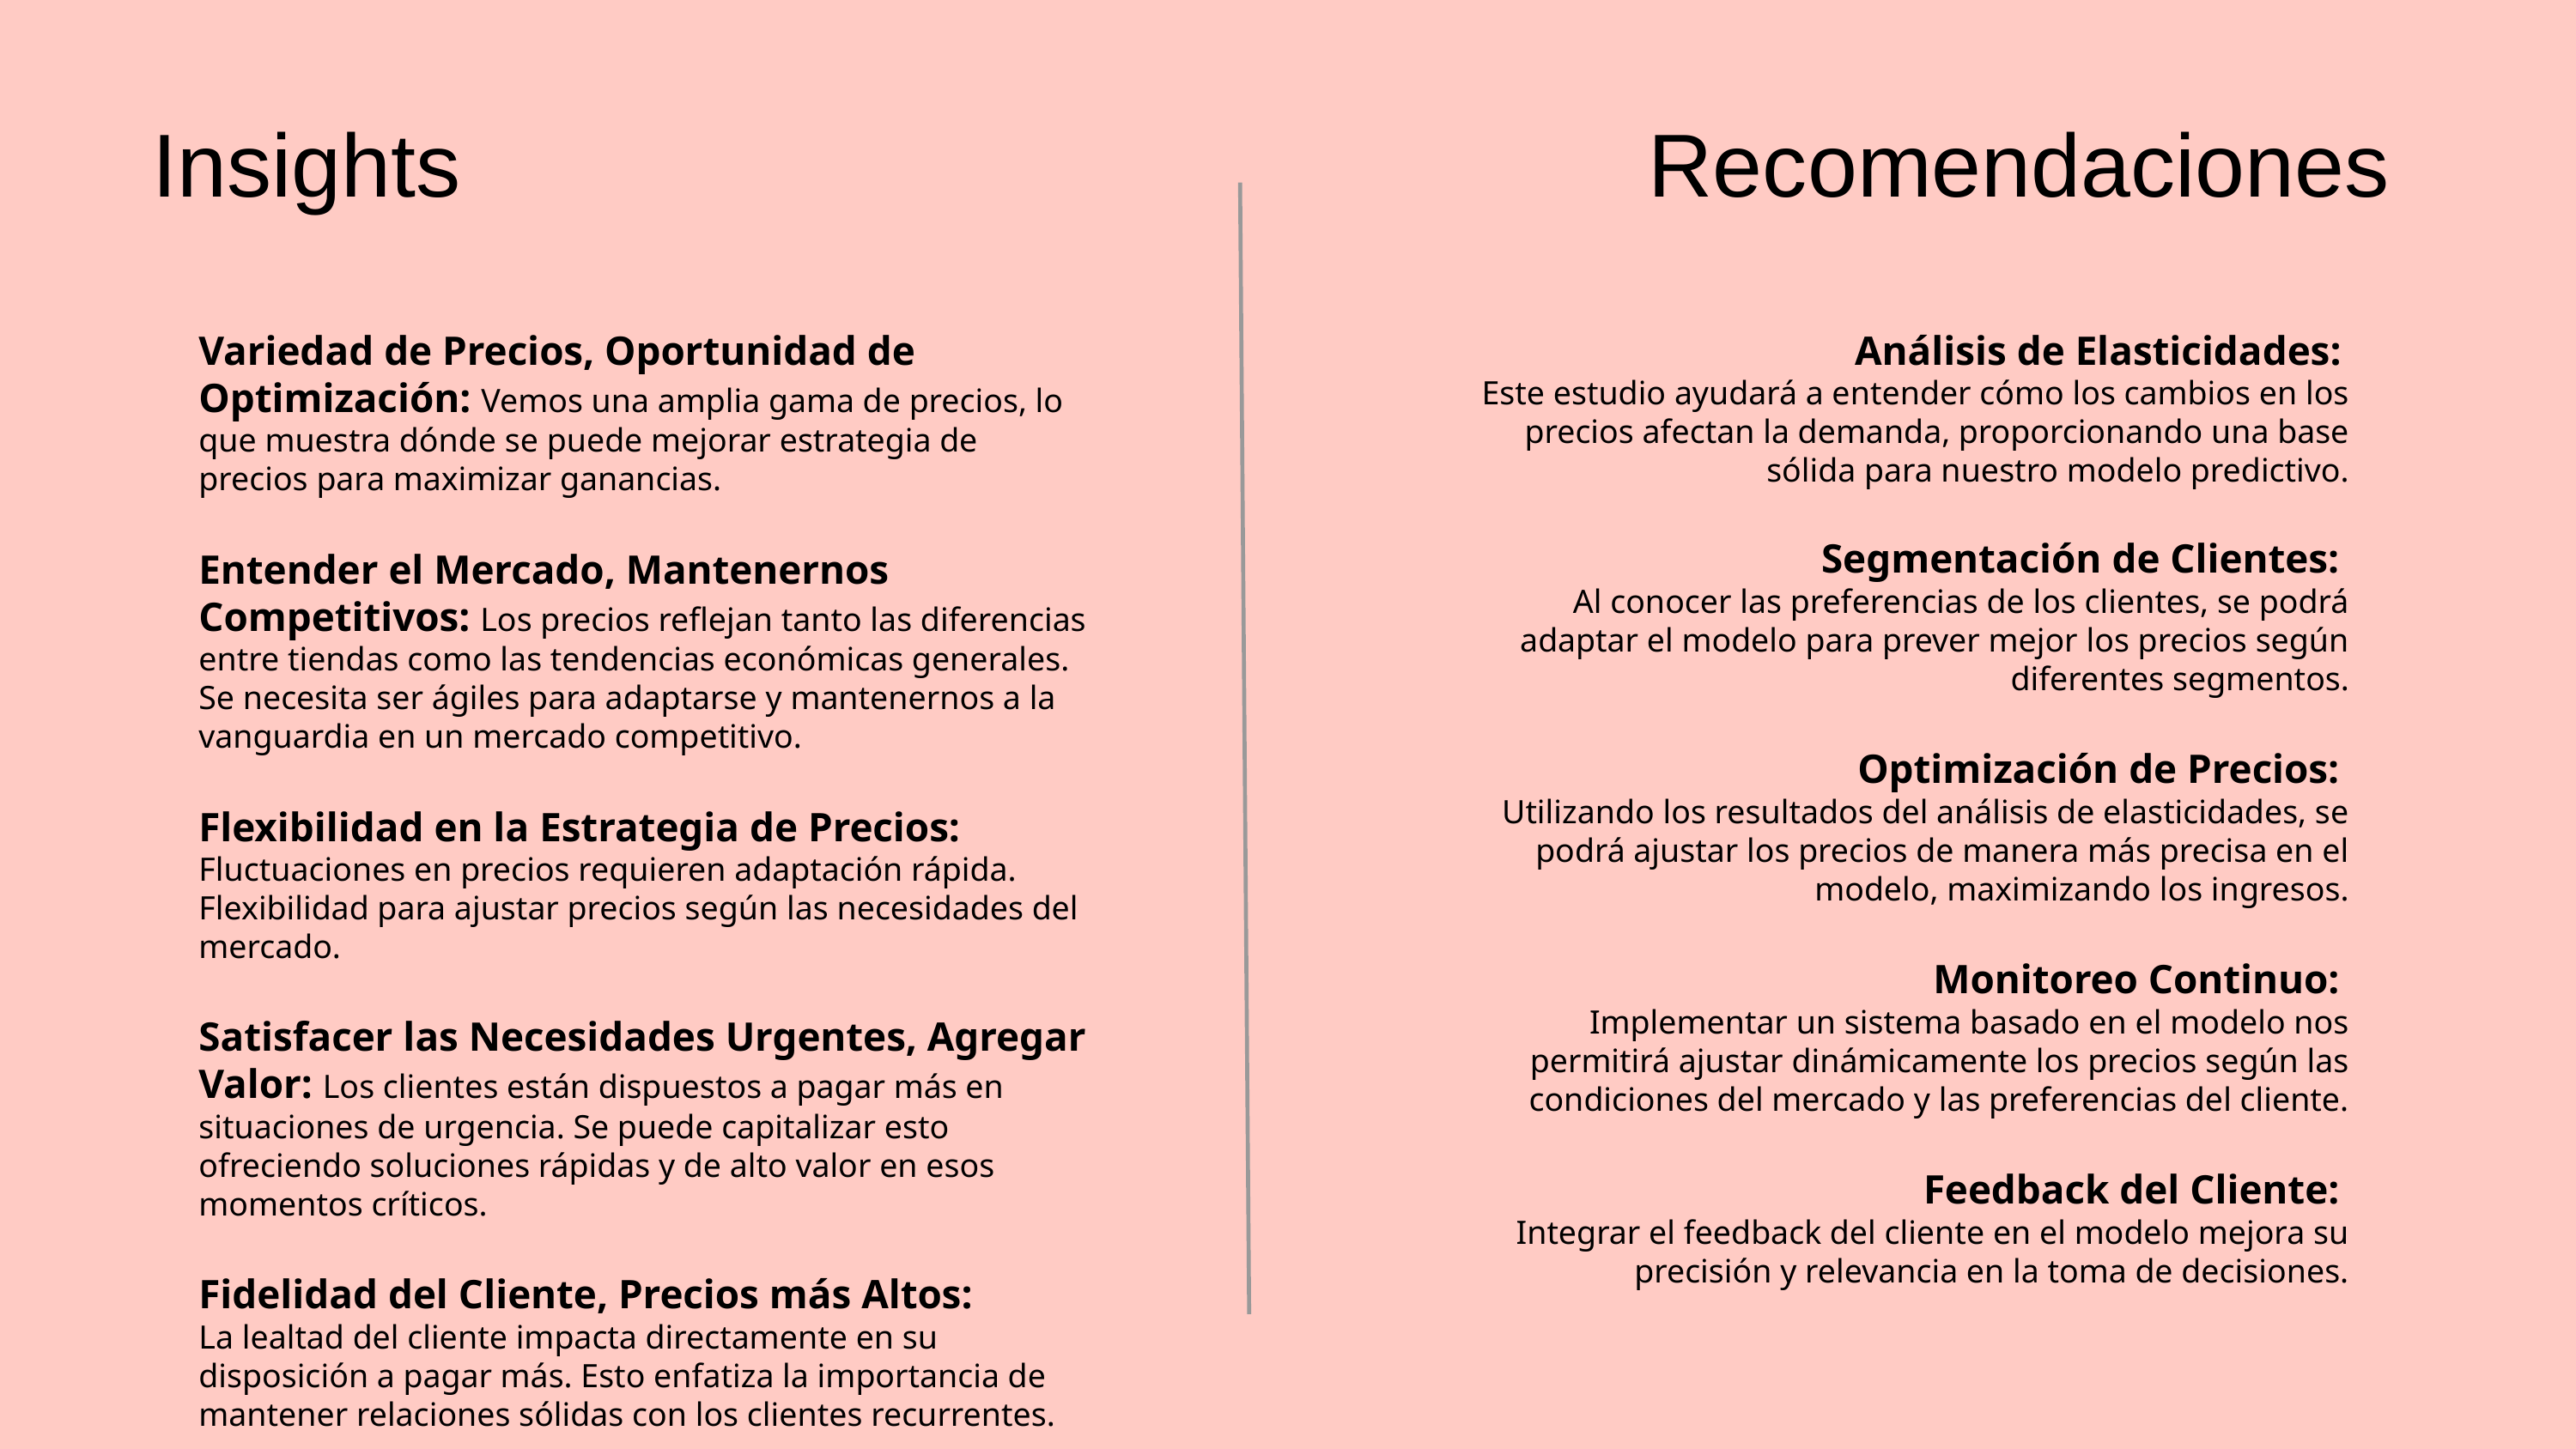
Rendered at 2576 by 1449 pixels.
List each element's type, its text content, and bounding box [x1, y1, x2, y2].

text_box Análisis de Elasticidades: Este estudio ayudará a entender cómo los cambios en los precios afectan la demanda, proporcionando una base sólida para nuestro modelo predictivo. Segmentación de Clientes: Al conocer las preferencias de los clientes, se podrá adaptar el modelo para prever mejor los precios según diferentes segmentos. Optimización de Precios: Utilizando los resultados del análisis de elasticidades, se podrá ajustar los precios de manera más precisa en el modelo, maximizando los ingresos. Monitoreo Continuo: Implementar un sistema basado en el modelo nos permitirá ajustar dinámicamente los precios según las condiciones del mercado y las preferencias del cliente. Feedback del Cliente: Integrar el feedback del cliente en el modelo mejora su precisión y relevancia en la toma de decisiones. [1437, 312, 2363, 1332]
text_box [1239, 182, 1249, 1314]
text_box Recomendaciones [1552, 107, 2391, 215]
text_box Insights [152, 107, 1552, 215]
text_box Variedad de Precios, Oportunidad de Optimización: Vemos una amplia gama de precios, lo que muestra dónde se puede mejorar estrategia de precios para maximizar ganancias. Entender el Mercado, Mantenernos Competitivos: Los precios reflejan tanto las diferencias entre tiendas como las tendencias económicas generales. Se necesita ser ágiles para adaptarse y mantenernos a la vanguardia en un mercado competitivo. Flexibilidad en la Estrategia de Precios: Fluctuaciones en precios requieren adaptación rápida. Flexibilidad para ajustar precios según las necesidades del mercado. Satisfacer las Necesidades Urgentes, Agregar Valor: Los clientes están dispuestos a pagar más en situaciones de urgencia. Se puede capitalizar esto ofreciendo soluciones rápidas y de alto valor en esos momentos críticos. Fidelidad del Cliente, Precios más Altos: La lealtad del cliente impacta directamente en su disposición a pagar más. Esto enfatiza la importancia de mantener relaciones sólidas con los clientes recurrentes. [185, 312, 1103, 1446]
